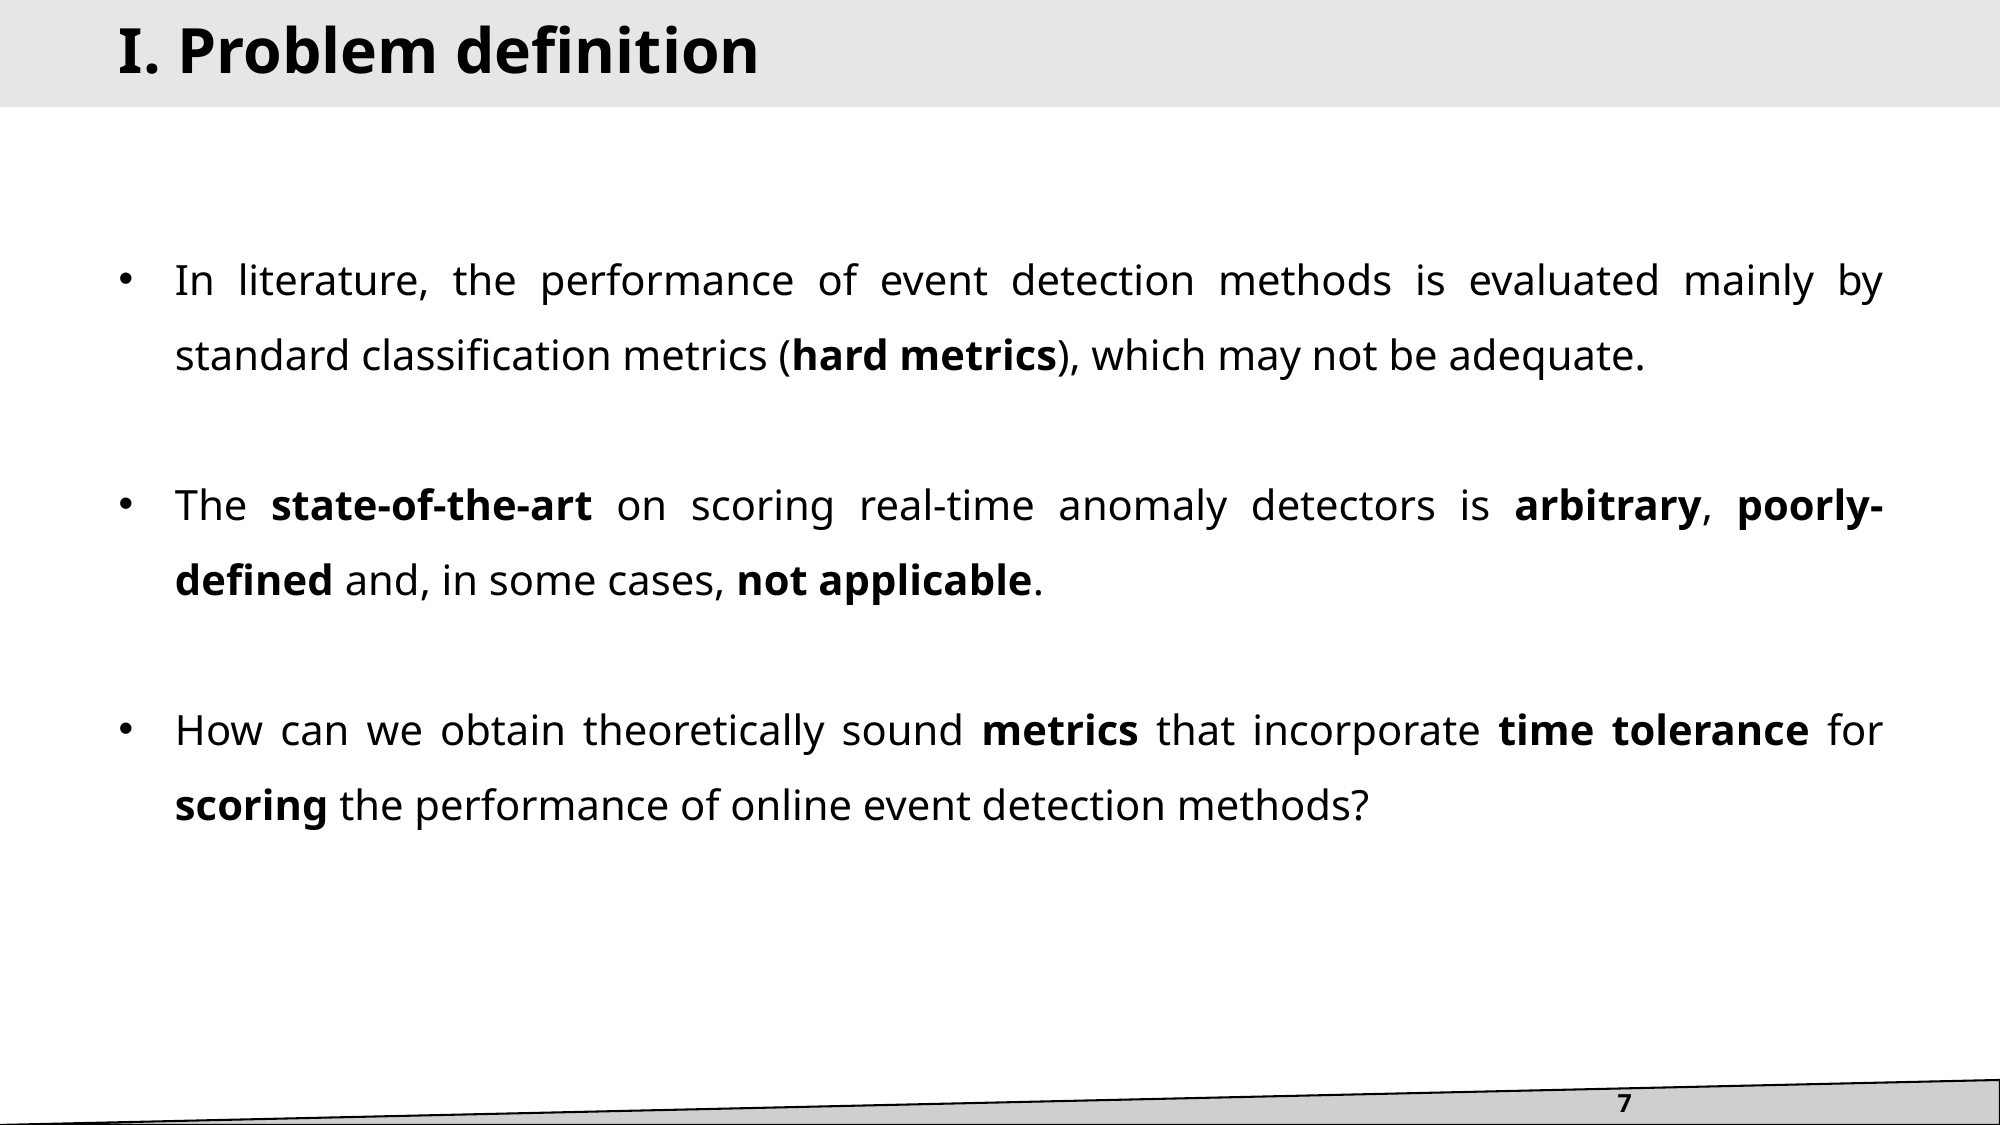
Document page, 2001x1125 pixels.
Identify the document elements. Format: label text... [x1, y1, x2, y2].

slide_number 7 [1309, 1074, 1647, 1125]
text_box In literature, the performance of event detection methods is evaluated mainly by standard classification metrics (hard metrics), which may not be adequate. The state-of-the-art on scoring real-time anomaly detectors is arbitrary, poorly-defined and, in some cases, not applicable. How can we obtain theoretically sound metrics that incorporate time tolerance for scoring the performance of online event detection methods? [103, 221, 1899, 904]
text_box [0, 0, 2000, 108]
text_box [1647, 1078, 2000, 1125]
text_box [0, 1094, 1309, 1125]
text_box I. Problem definition [103, 0, 1874, 107]
